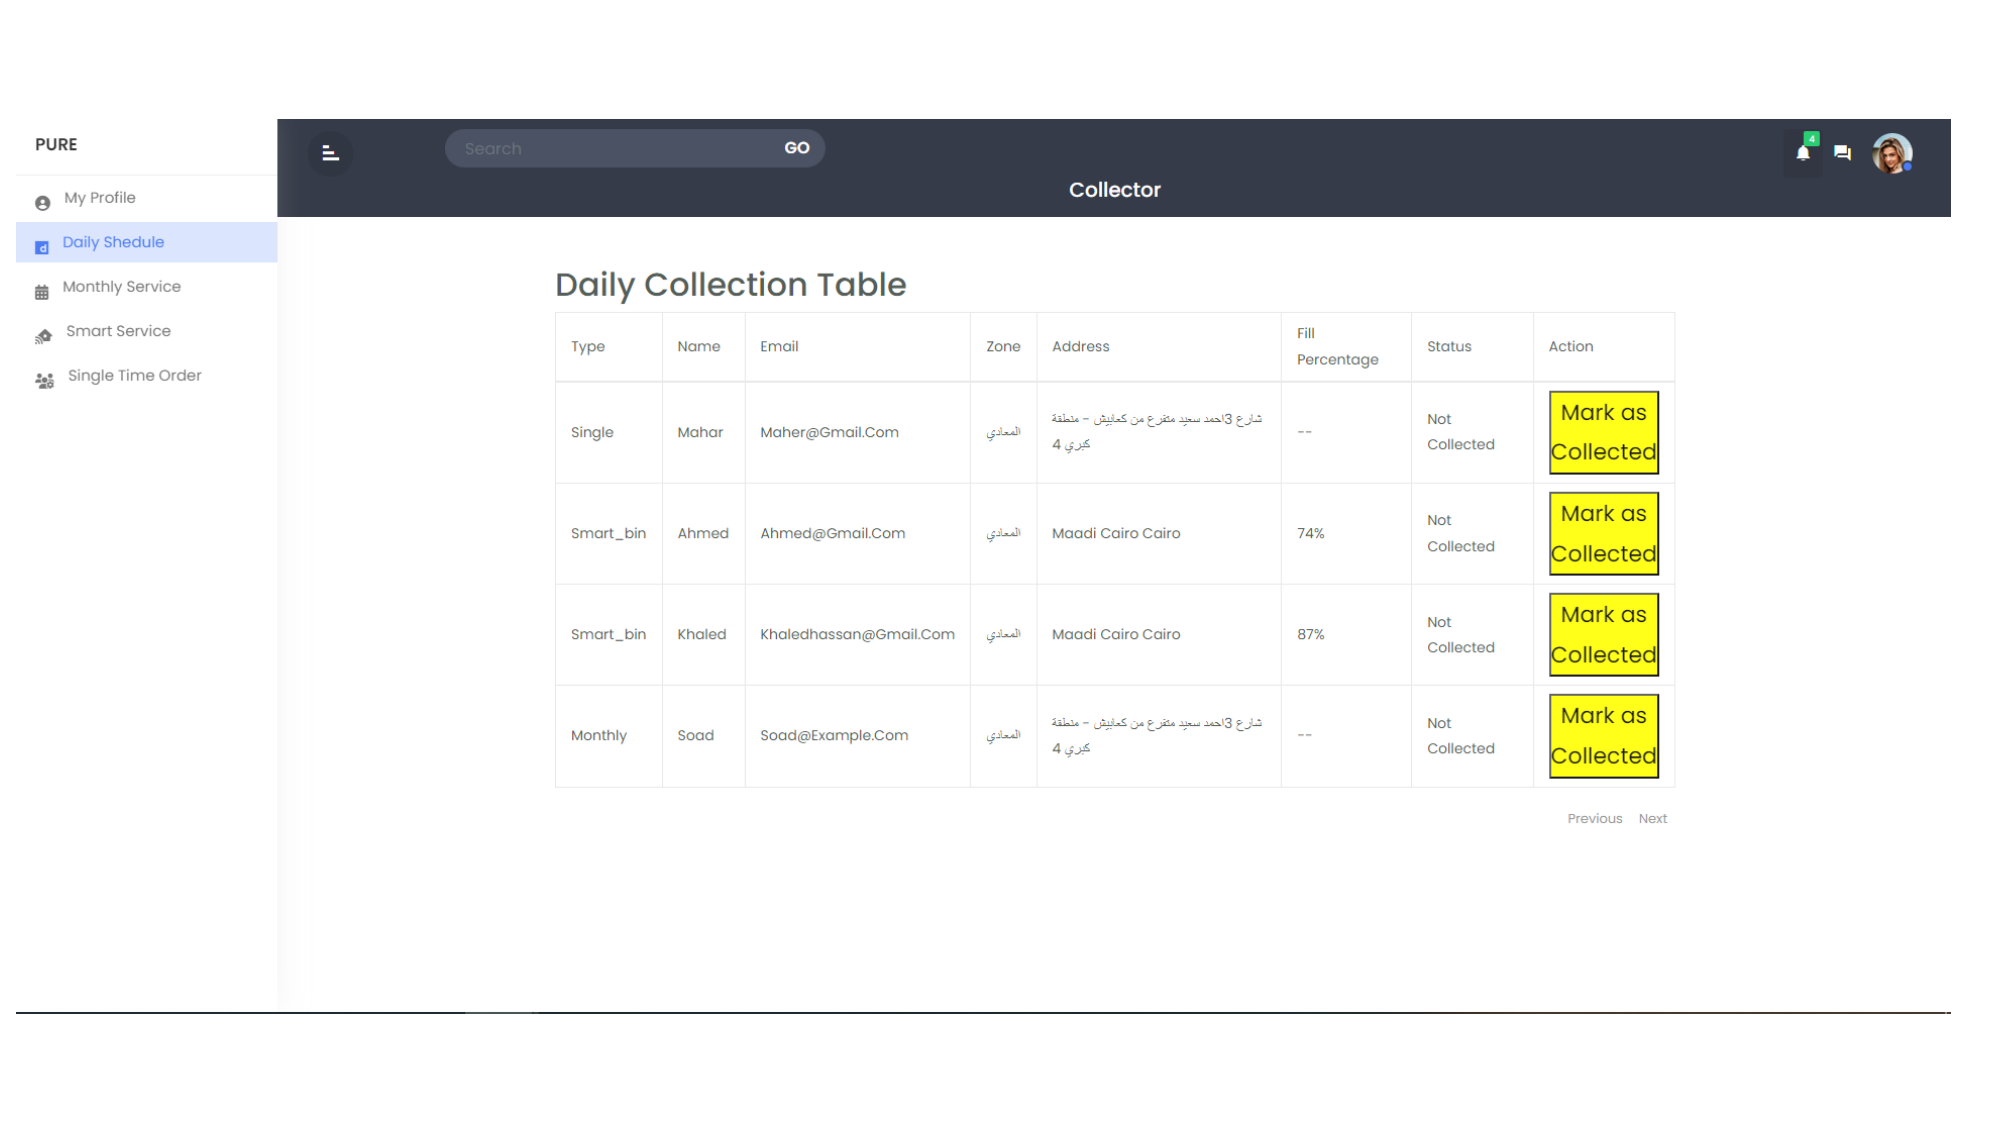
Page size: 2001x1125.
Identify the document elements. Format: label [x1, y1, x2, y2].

list [16, 119, 1951, 1014]
